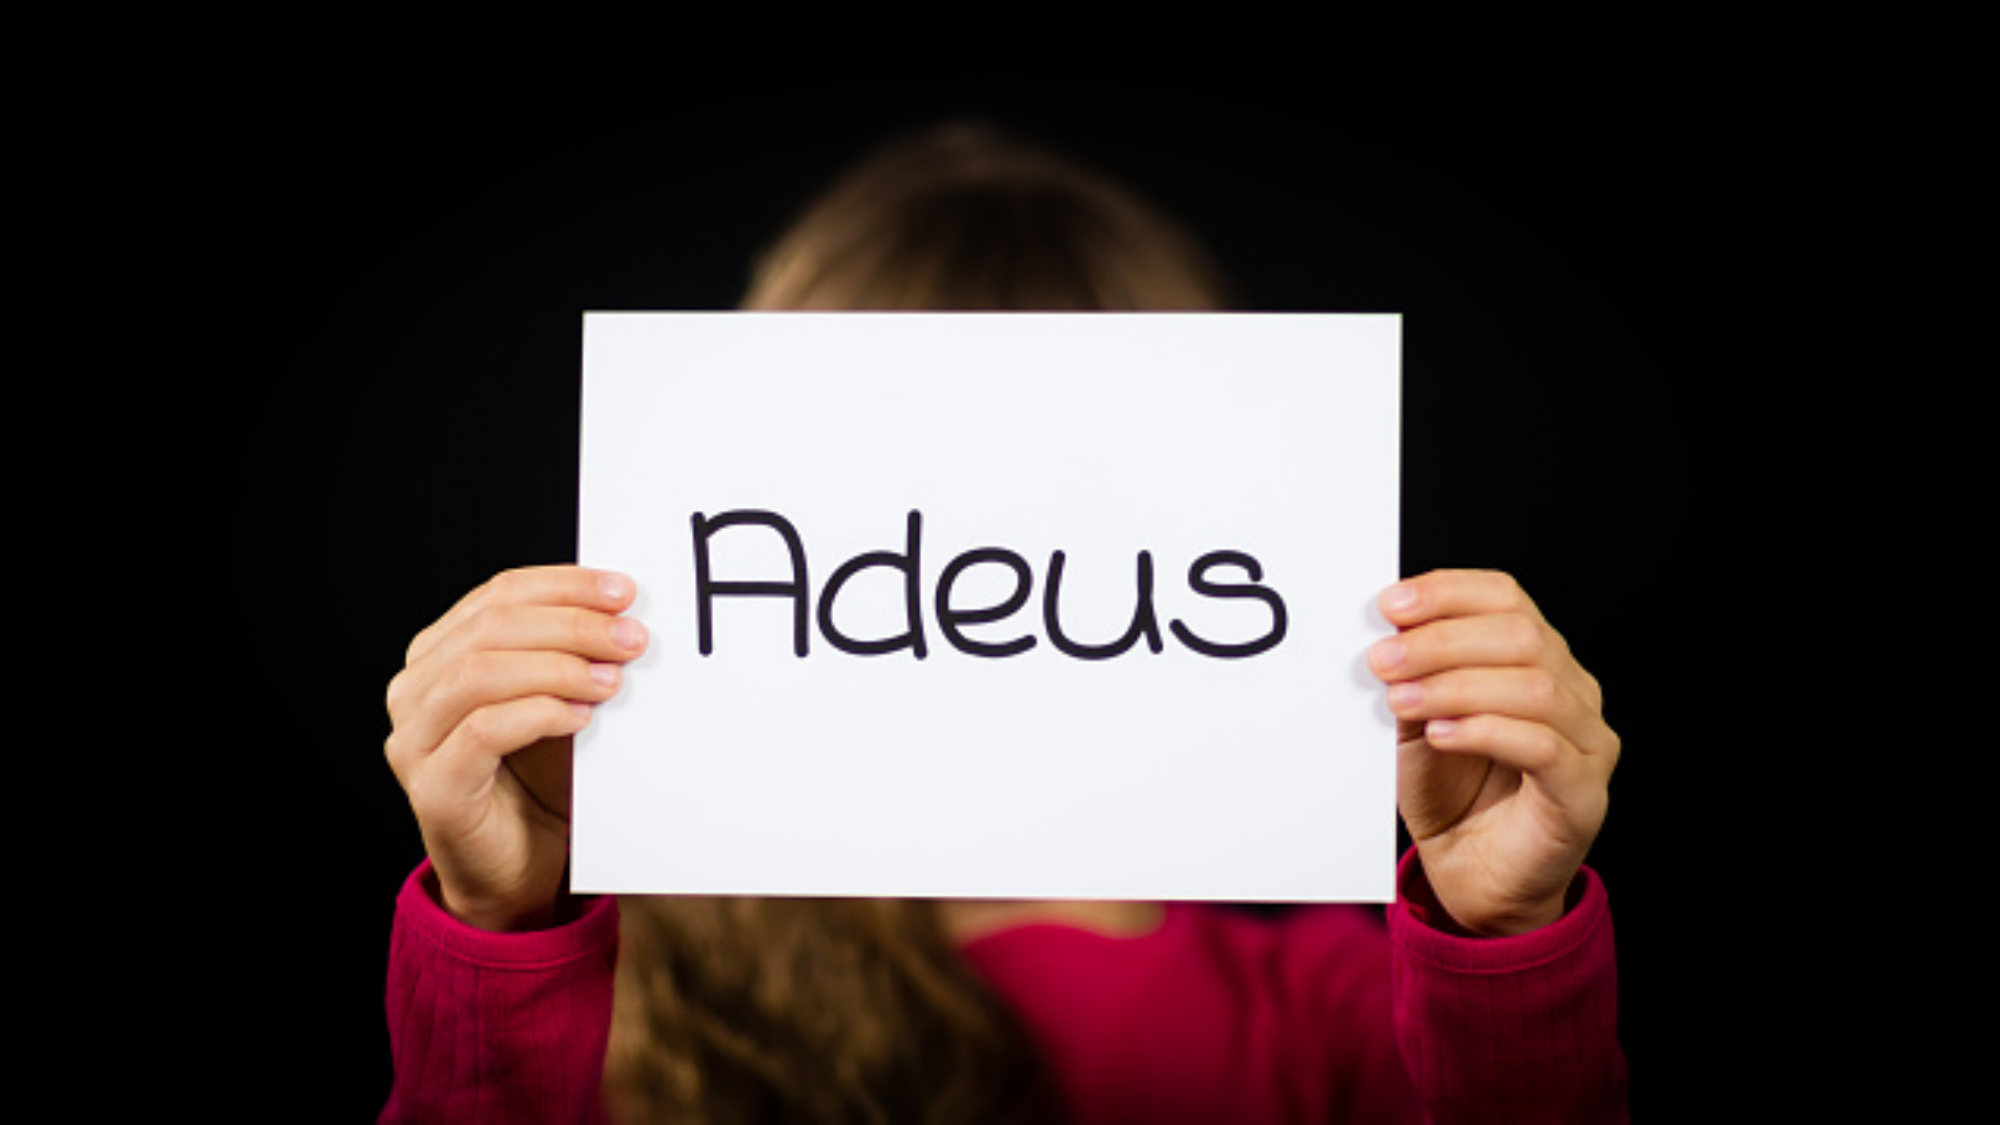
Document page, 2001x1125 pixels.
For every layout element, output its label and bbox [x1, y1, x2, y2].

picture [199, 56, 1801, 1125]
